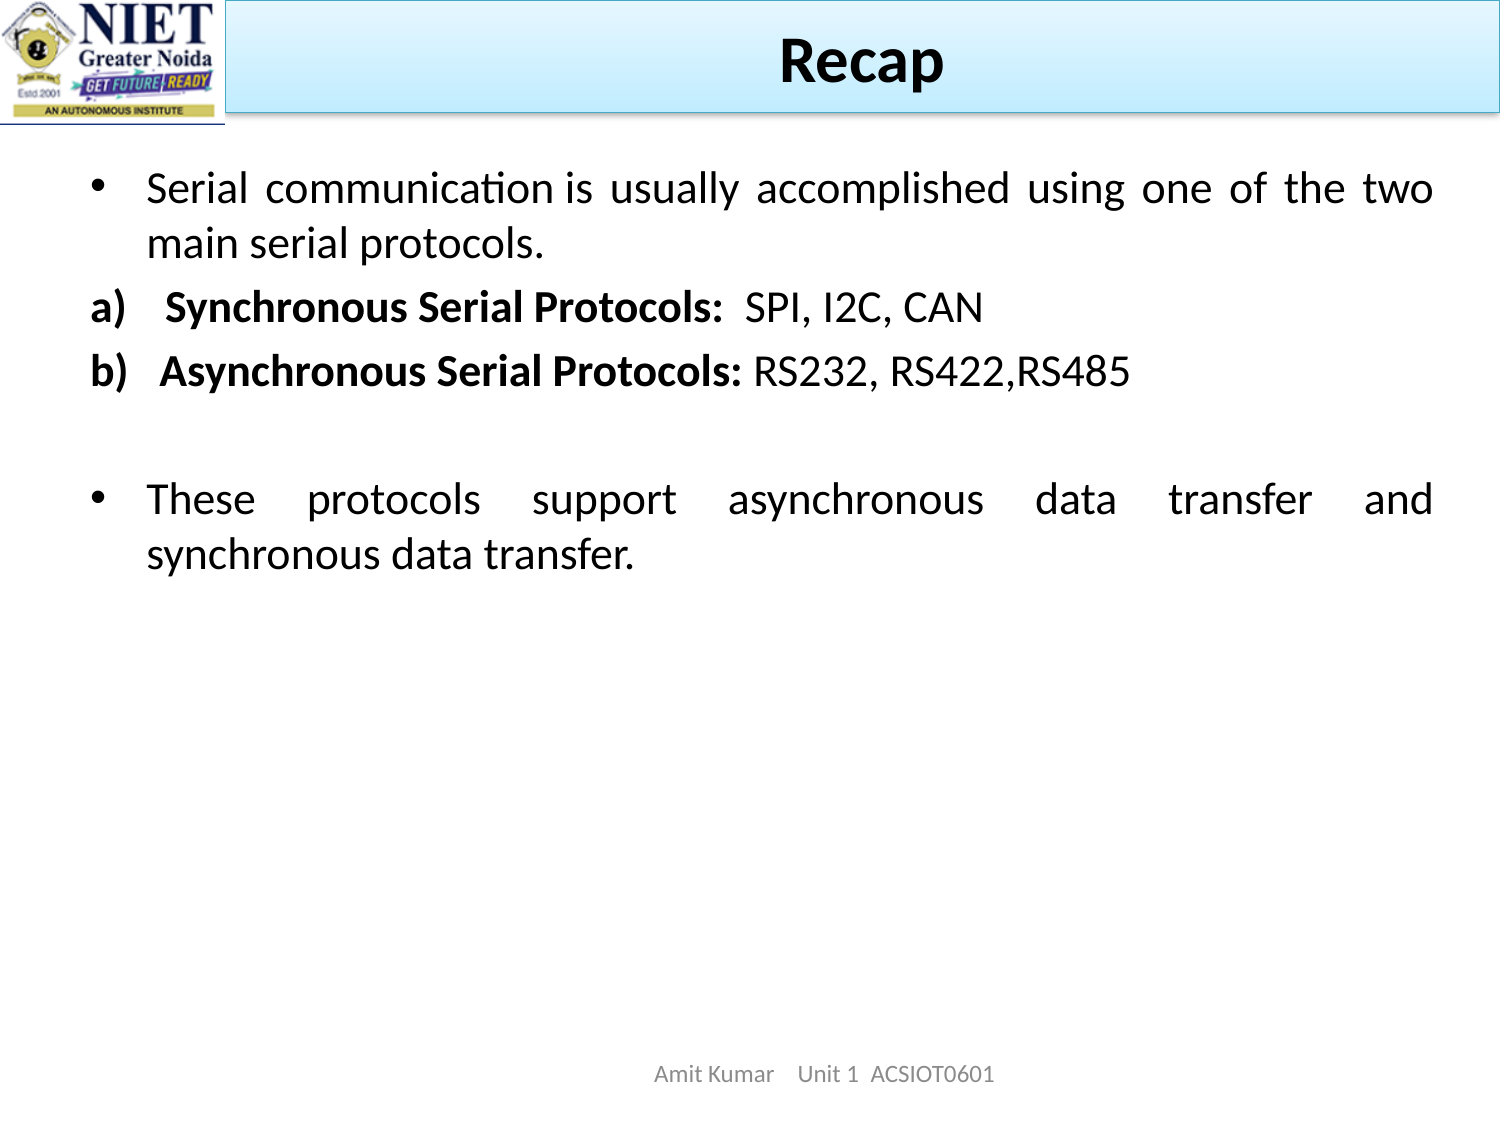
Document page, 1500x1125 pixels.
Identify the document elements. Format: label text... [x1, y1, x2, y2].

list Serial communication is usually accomplished using one of the two main serial protocols. Synchronous Serial Protocols: SPI, I2C, CAN b) Asynchronous Serial Protocols: RS232, RS422,RS485 These protocols support asynchronous data transfer and synchronous data transfer. [75, 149, 1450, 1073]
picture [0, 0, 226, 126]
text_box Recap [226, 0, 1500, 113]
footer Amit Kumar Unit 1 ACSIOT0601 [412, 1042, 1238, 1103]
